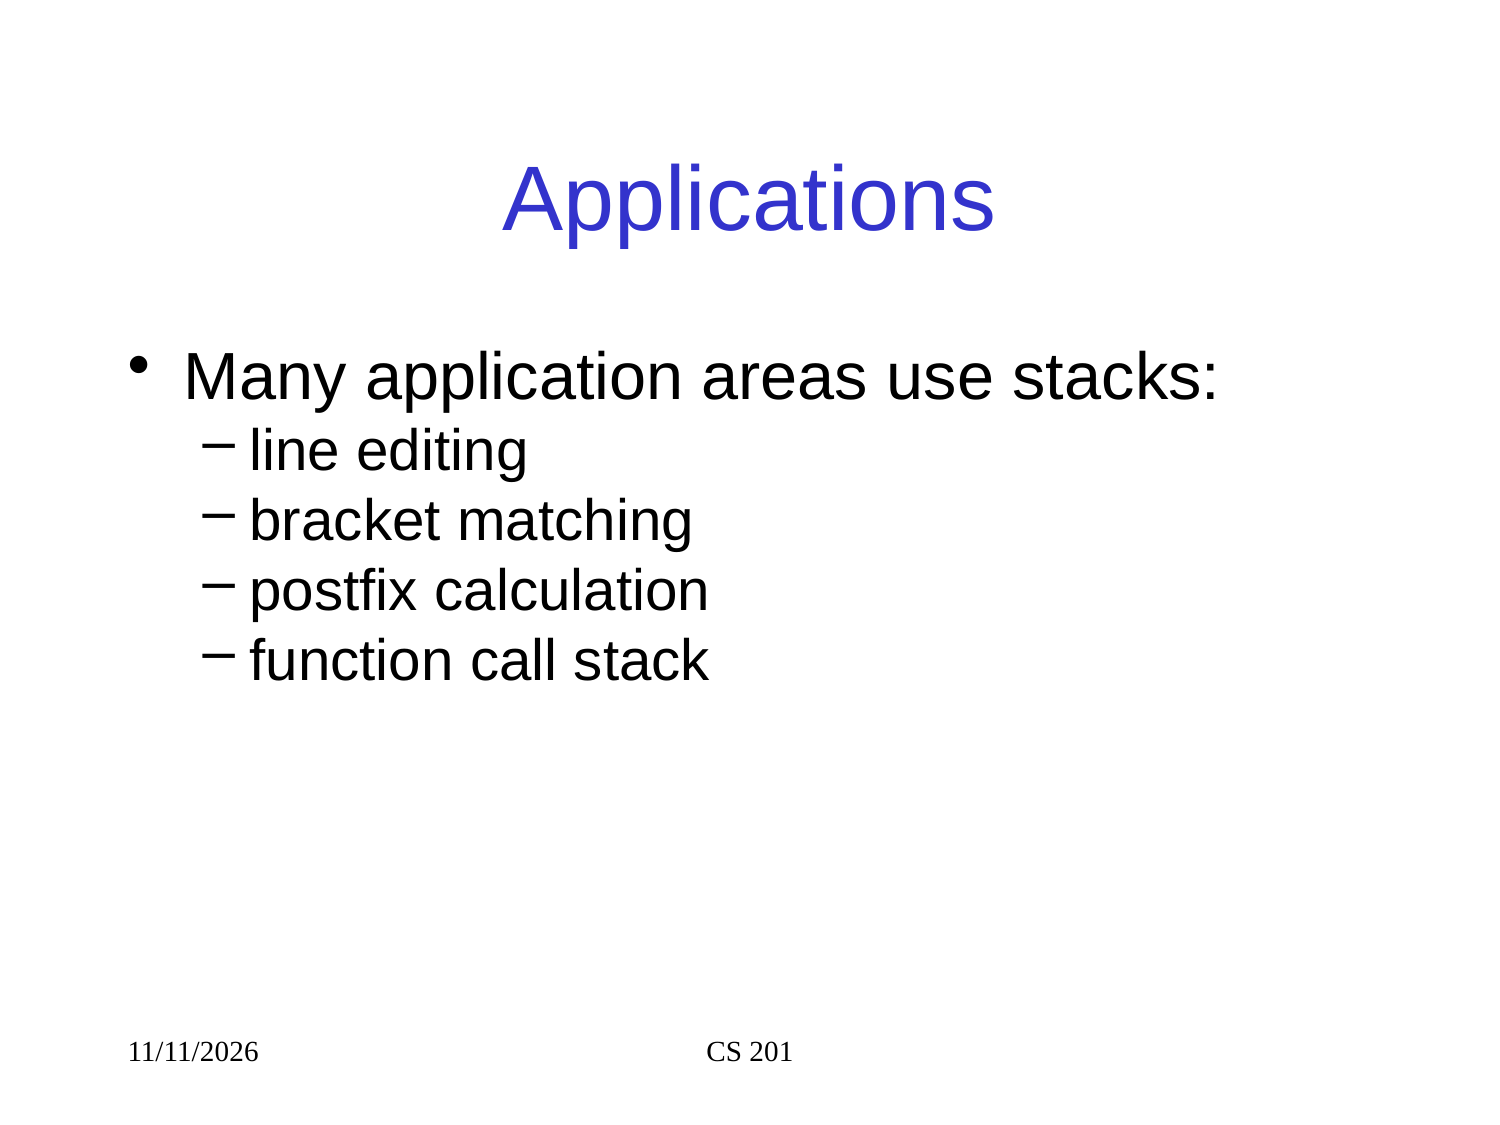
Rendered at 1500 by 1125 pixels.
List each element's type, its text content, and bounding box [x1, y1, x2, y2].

list Many application areas use stacks: line editing bracket matching postfix calculation function call stack [112, 324, 1388, 1000]
footer CS 201 [512, 1025, 988, 1100]
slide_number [112, 1025, 425, 1100]
title Applications [112, 99, 1388, 288]
